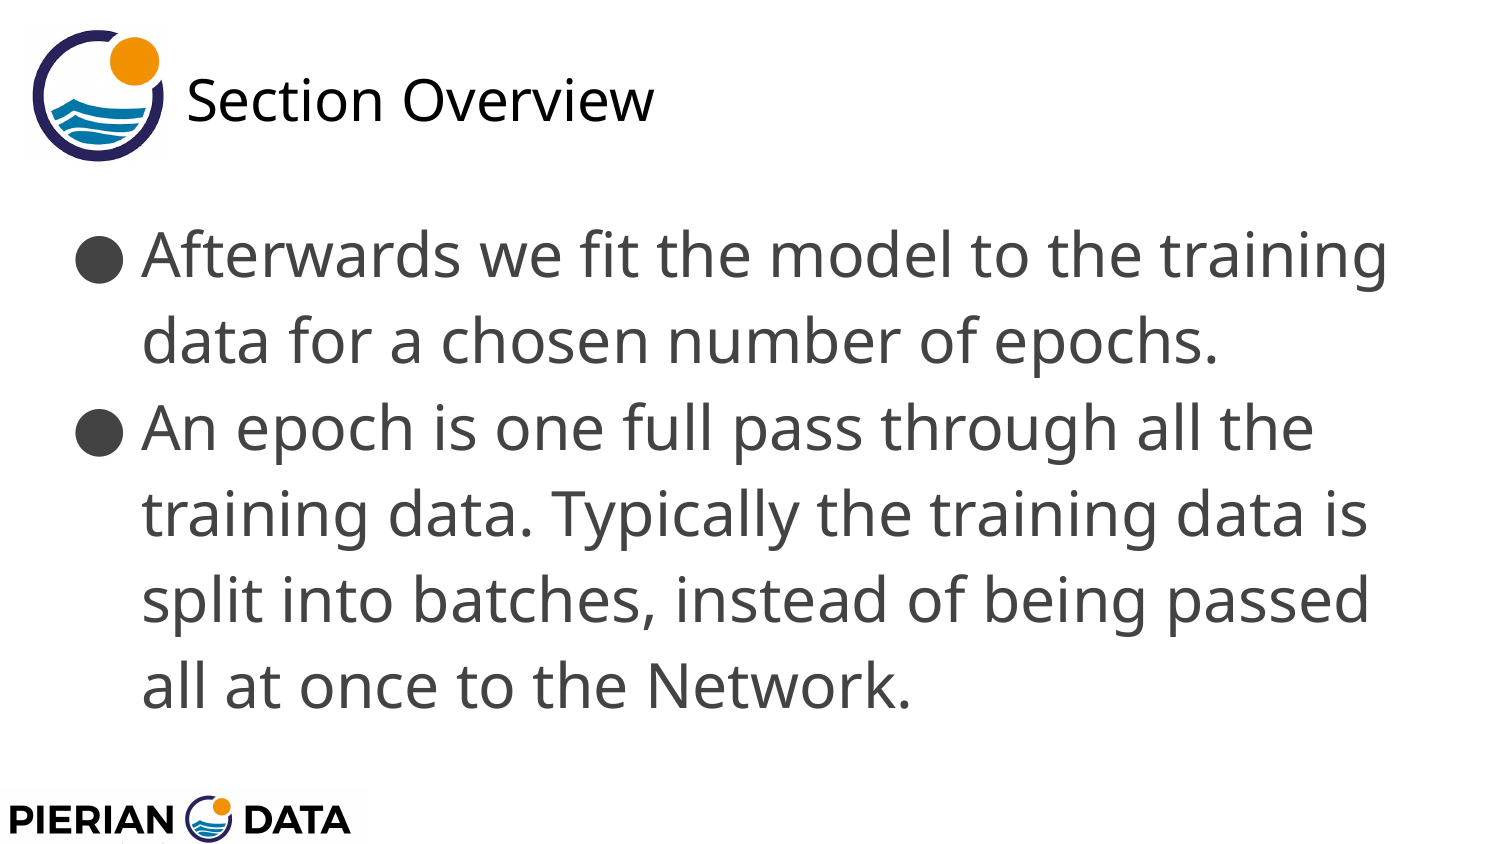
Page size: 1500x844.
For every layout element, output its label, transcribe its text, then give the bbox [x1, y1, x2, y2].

title Section Overview [176, 48, 1449, 143]
picture [24, 24, 172, 167]
picture [0, 787, 368, 844]
list Afterwards we fit the model to the training data for a chosen number of epochs. An epoch is one full pass through all the training data. Typically the training data is split into batches, instead of being passed all at once to the Network. [51, 189, 1449, 750]
